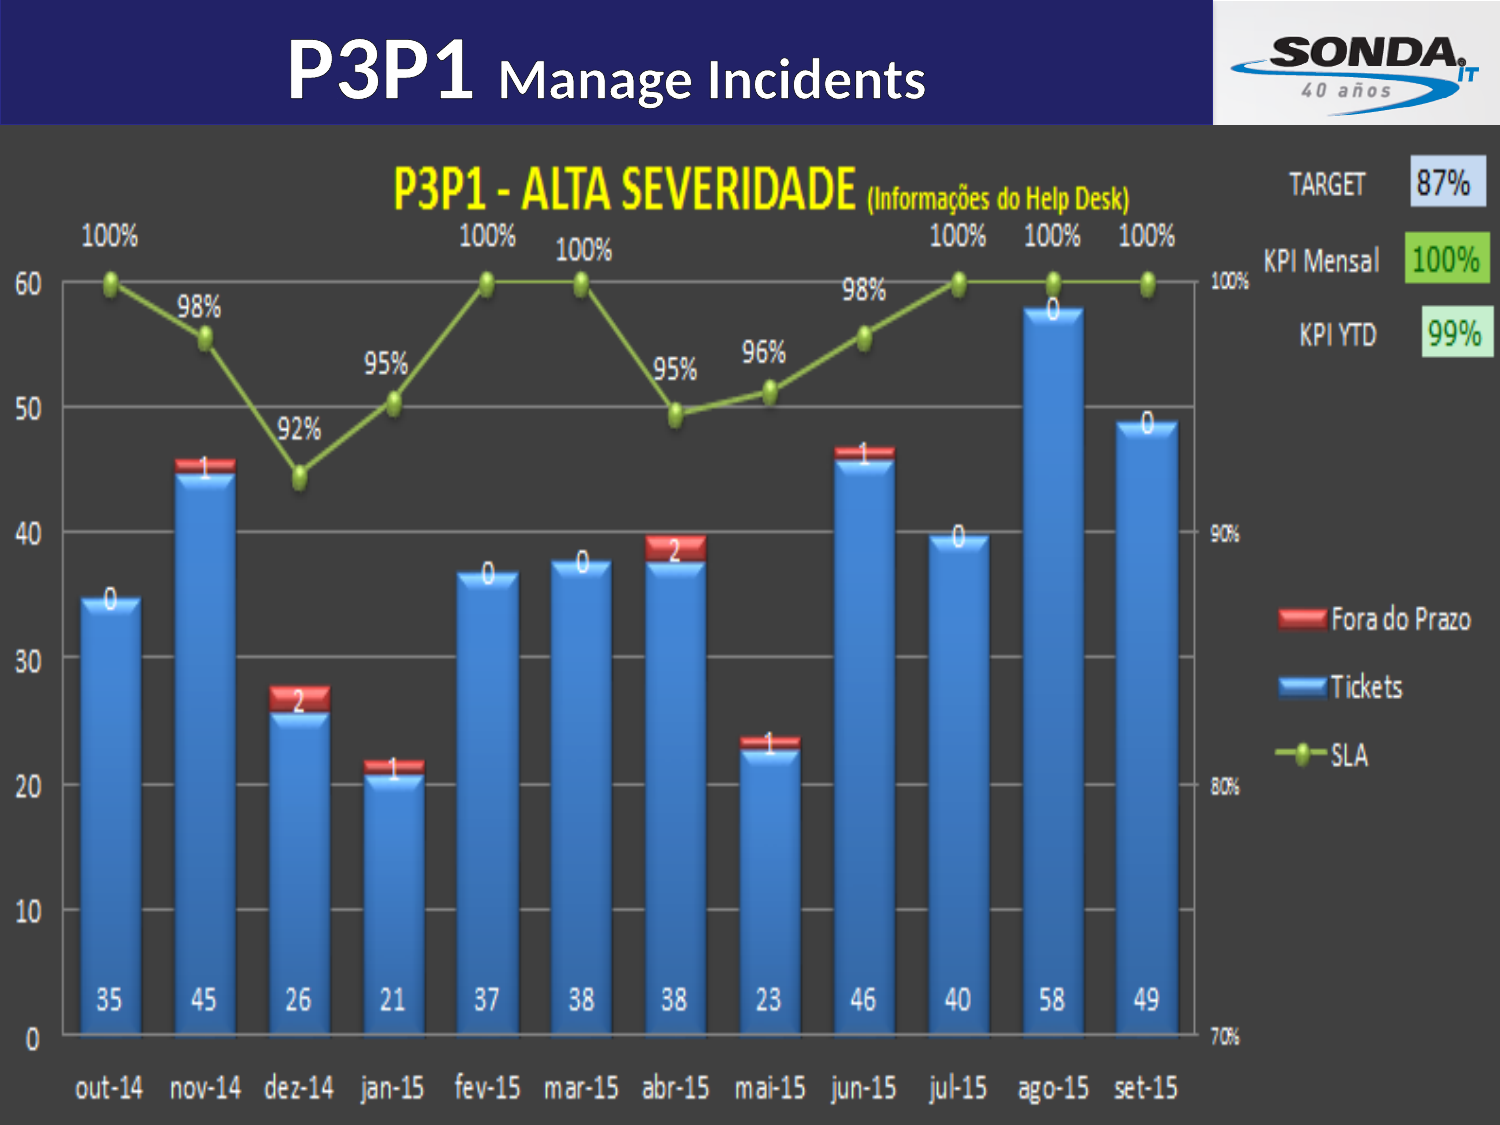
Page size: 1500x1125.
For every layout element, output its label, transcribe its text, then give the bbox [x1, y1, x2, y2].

text_box P3P1 Manage Incidents [0, 0, 1213, 125]
picture [0, 1, 1500, 1125]
